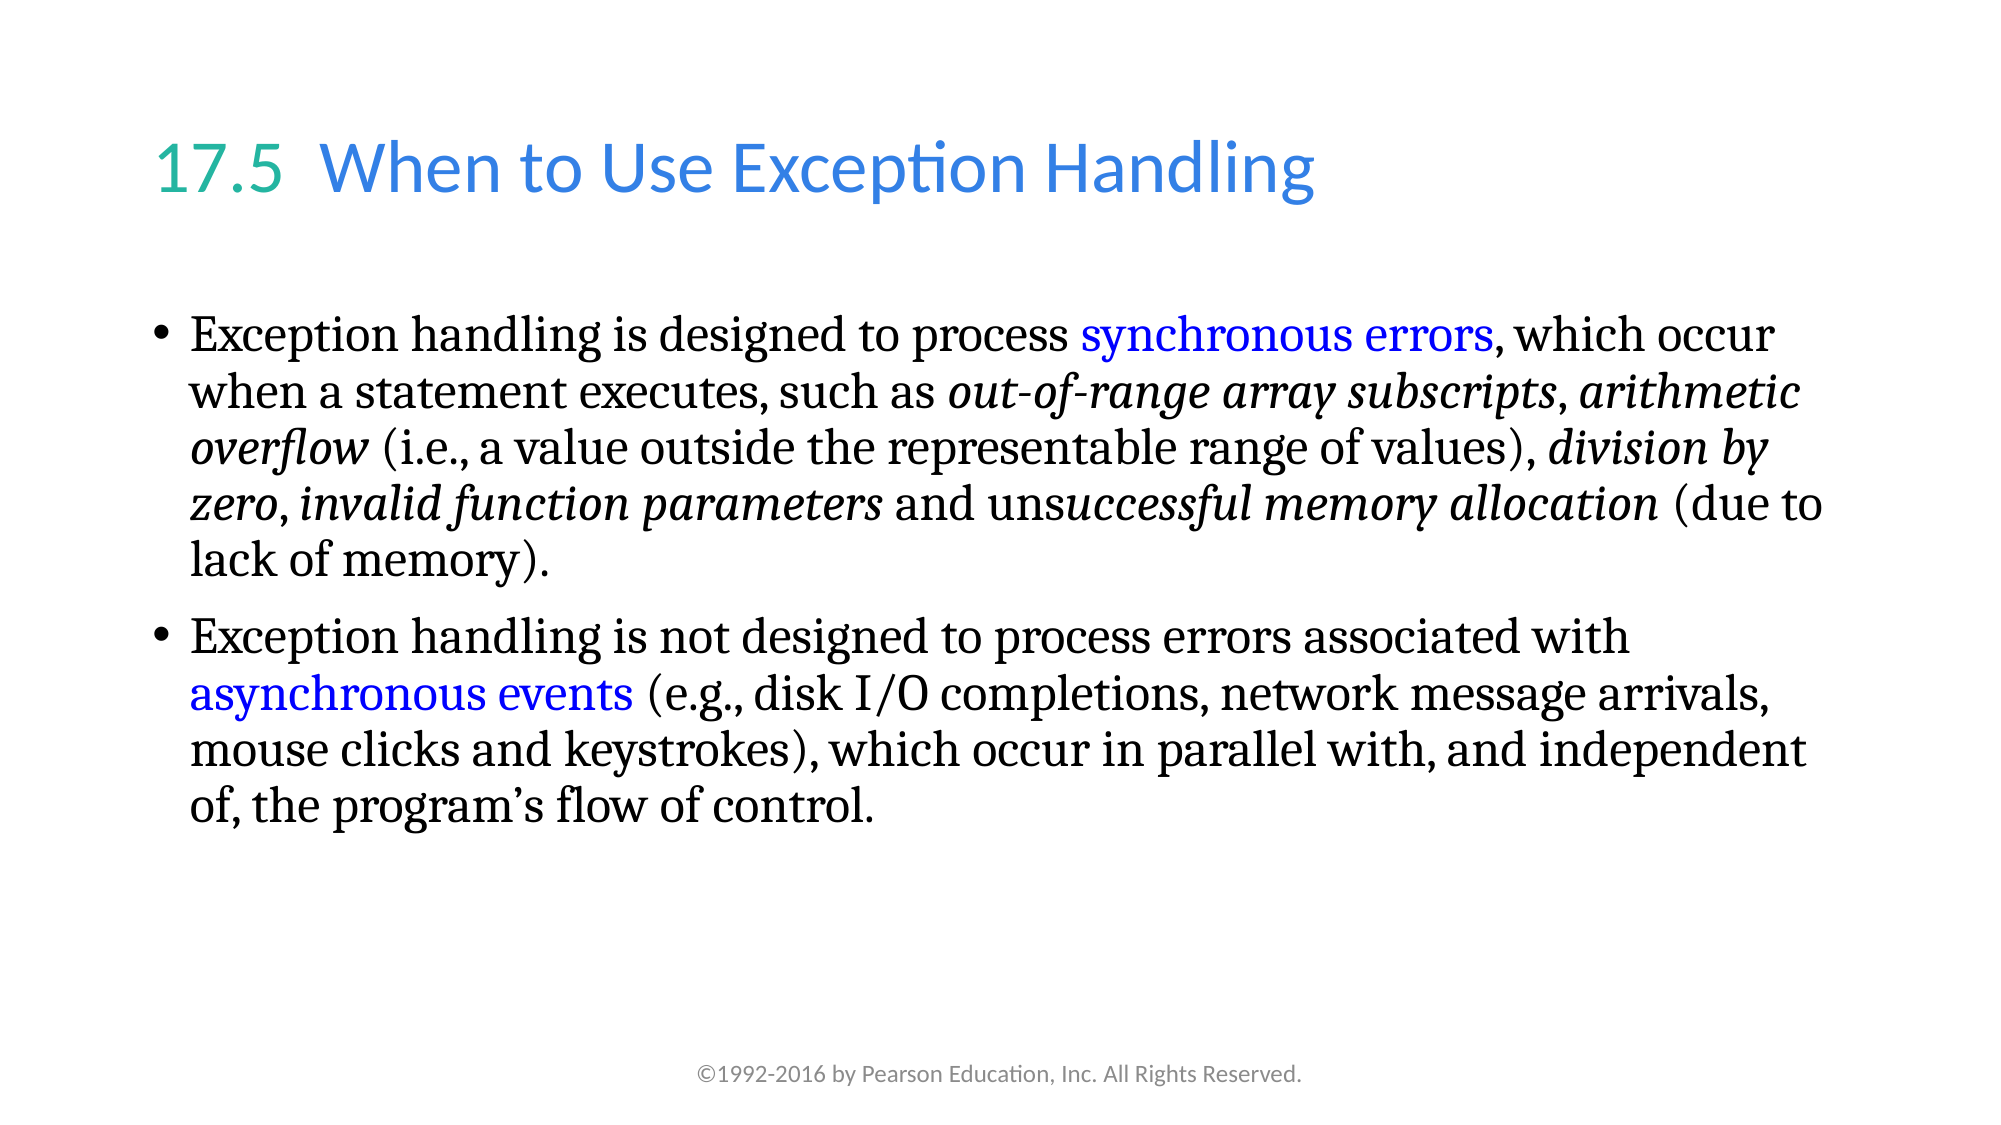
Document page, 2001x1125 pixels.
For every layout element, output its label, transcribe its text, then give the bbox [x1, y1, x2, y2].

list Exception handling is designed to process synchronous errors, which occur when a statement executes, such as out-of-range array subscripts, arithmetic overflow (i.e., a value outside the representable range of values), division by zero, invalid function parameters and unsuccessful memory allocation (due to lack of memory). Exception handling is not designed to process errors associated with asynchronous events (e.g., disk I/O completions, network message arrivals, mouse clicks and keystrokes), which occur in parallel with, and independent of, the program’s flow of control. [137, 299, 1863, 1014]
footer ©1992-2016 by Pearson Education, Inc. All Rights Reserved. [662, 1042, 1338, 1103]
title 17.5 When to Use Exception Handling [137, 59, 1863, 278]
